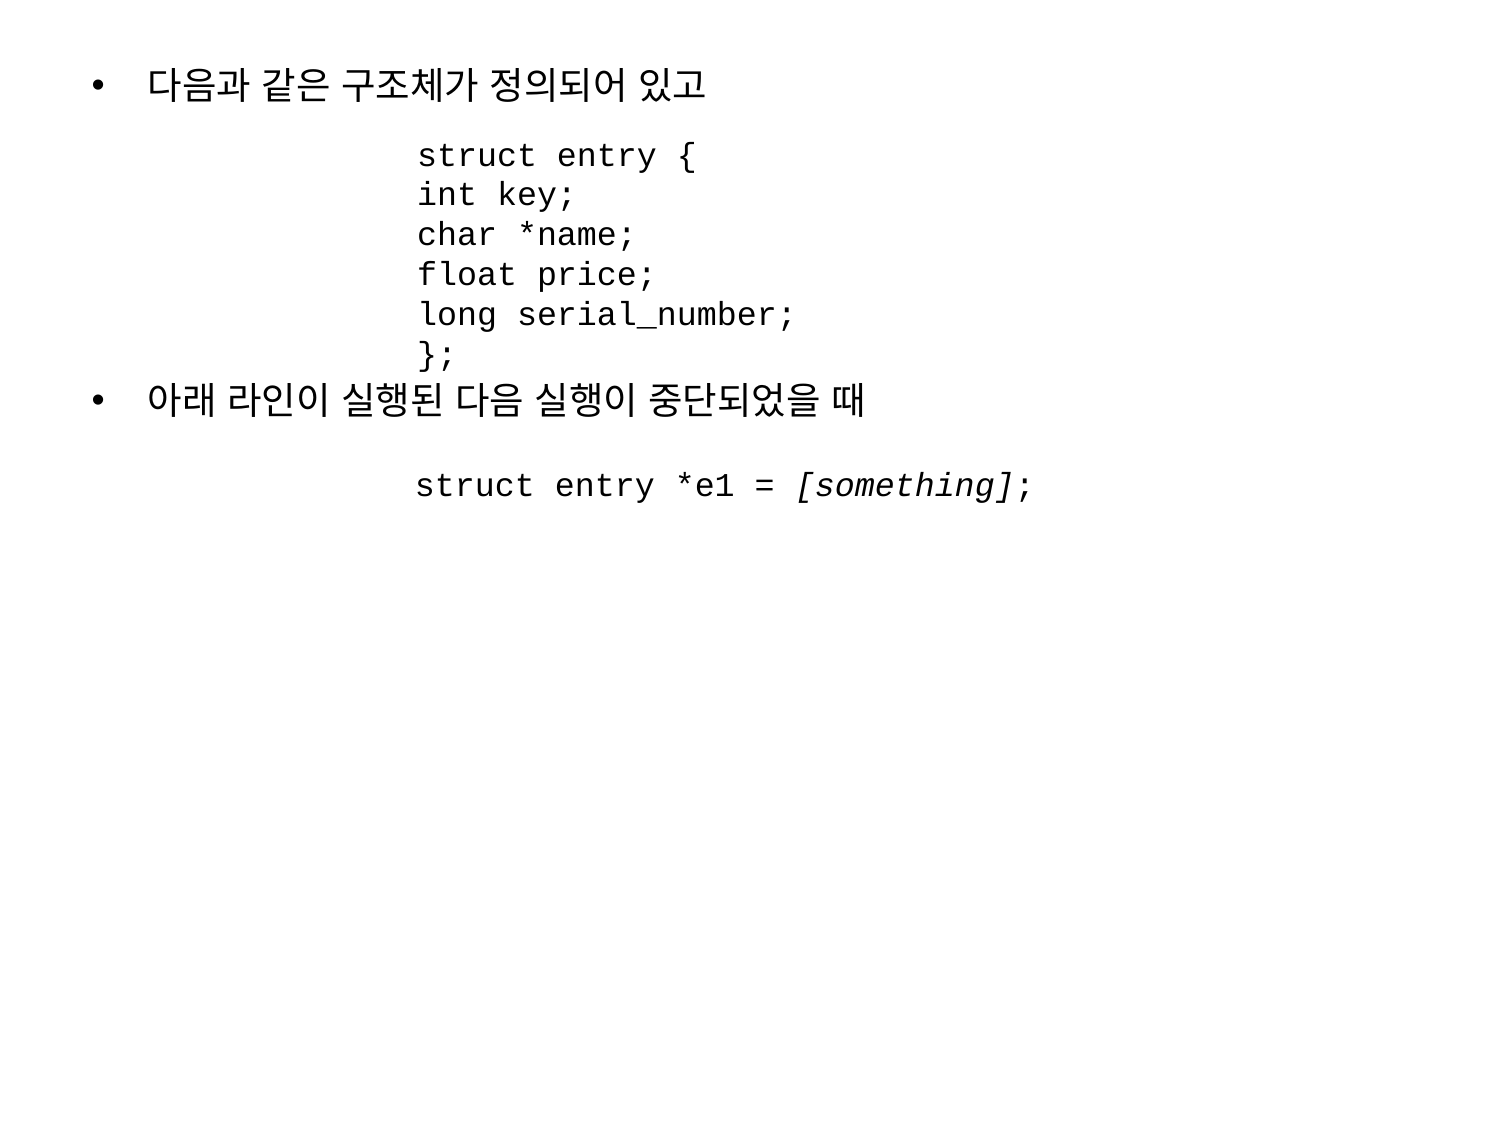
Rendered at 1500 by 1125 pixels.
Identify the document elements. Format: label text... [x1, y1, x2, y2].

text_box struct entry { int key; char *name; float price; long serial_number; }; [402, 125, 1500, 420]
text_box 다음과 같은 구조체가 정의되어 있고 아래 라인이 실행된 다음 실행이 중단되었을 때 [76, 54, 1500, 797]
text_box struct entry *e1 = [something]; [400, 456, 1500, 511]
